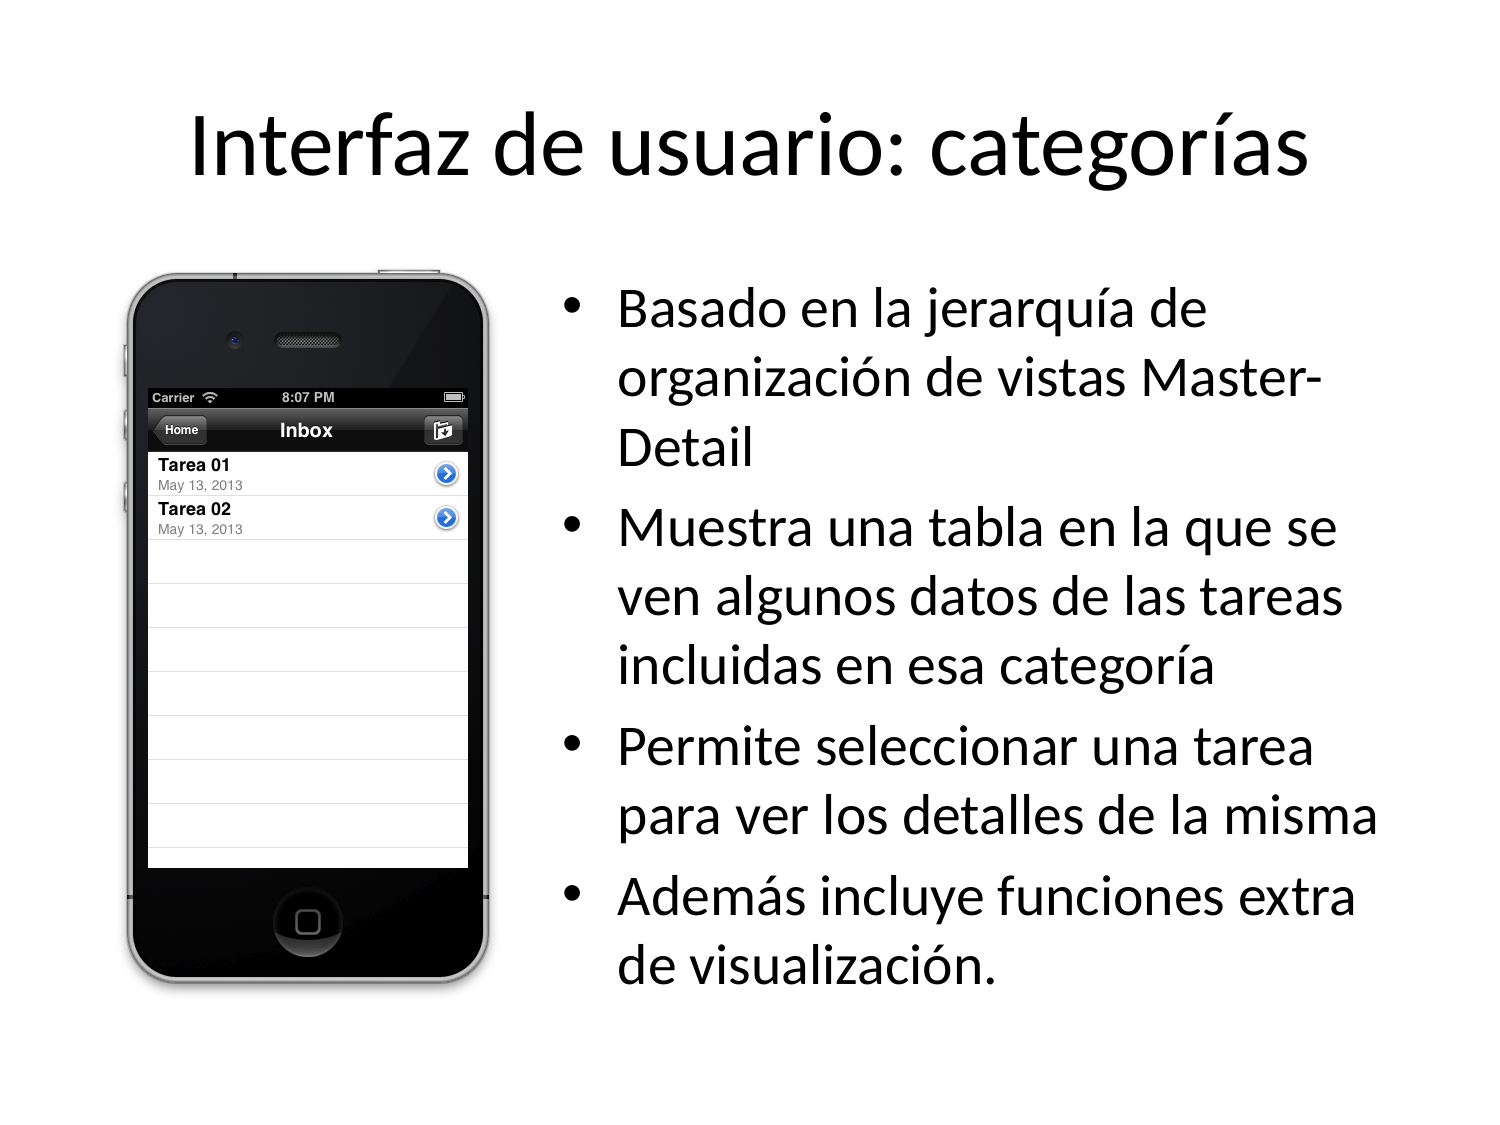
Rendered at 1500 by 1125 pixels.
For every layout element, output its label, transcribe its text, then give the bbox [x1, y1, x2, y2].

title Interfaz de usuario: categorías [75, 45, 1425, 233]
list Basado en la jerarquía de organización de vistas Master-Detail Muestra una tabla en la que se ven algunos datos de las tareas incluidas en esa categoría Permite seleccionar una tarea para ver los detalles de la misma Además incluye funciones extra de visualización. [642, 262, 1425, 1005]
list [0, 262, 640, 1006]
